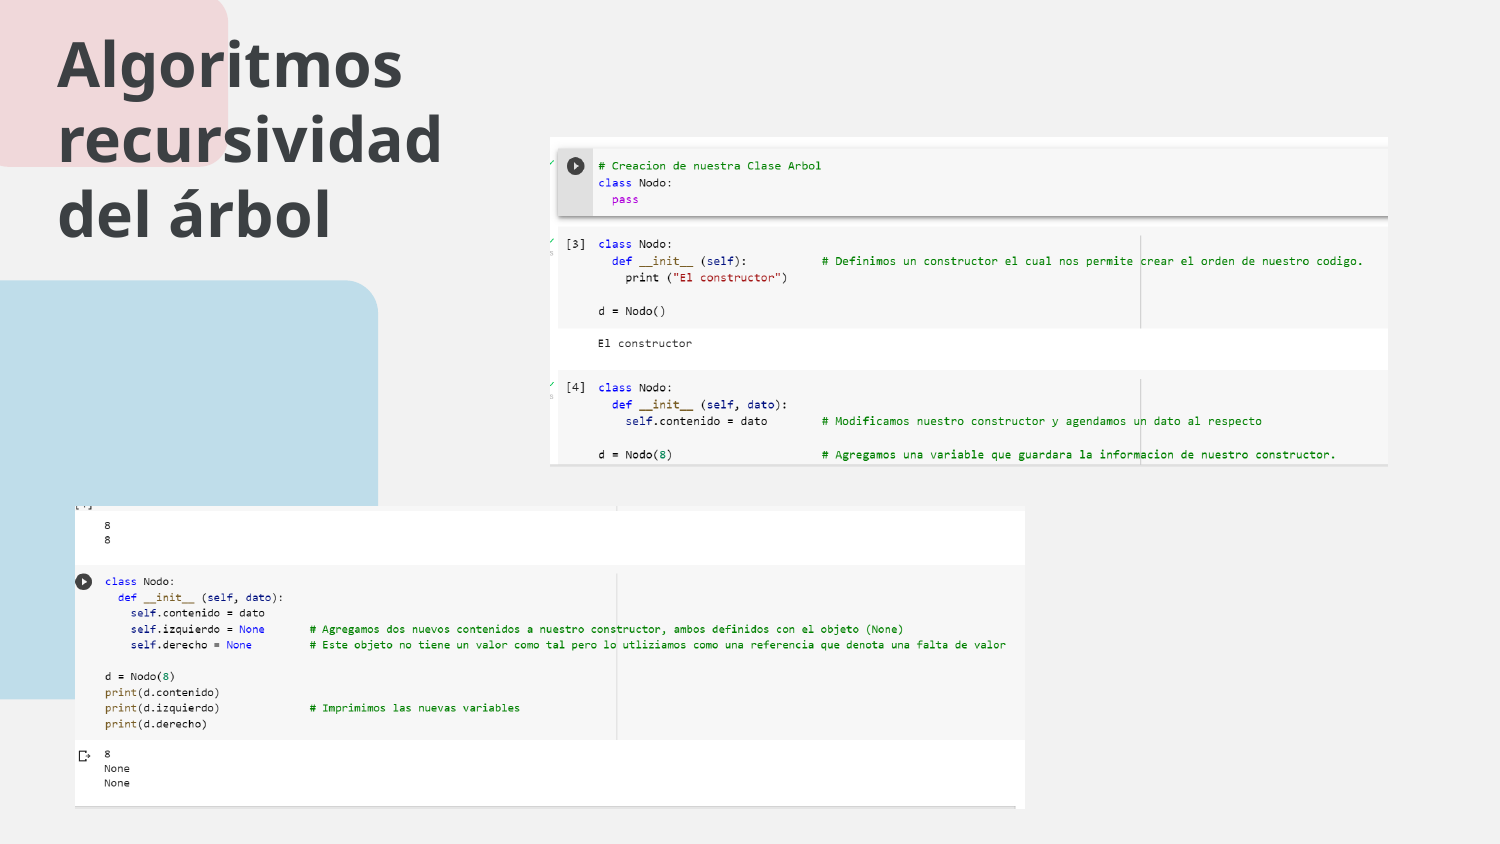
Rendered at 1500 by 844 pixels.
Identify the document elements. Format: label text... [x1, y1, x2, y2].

picture [549, 136, 1389, 467]
picture [75, 506, 1025, 809]
title Algoritmos recursividad del árbol [41, 10, 551, 164]
